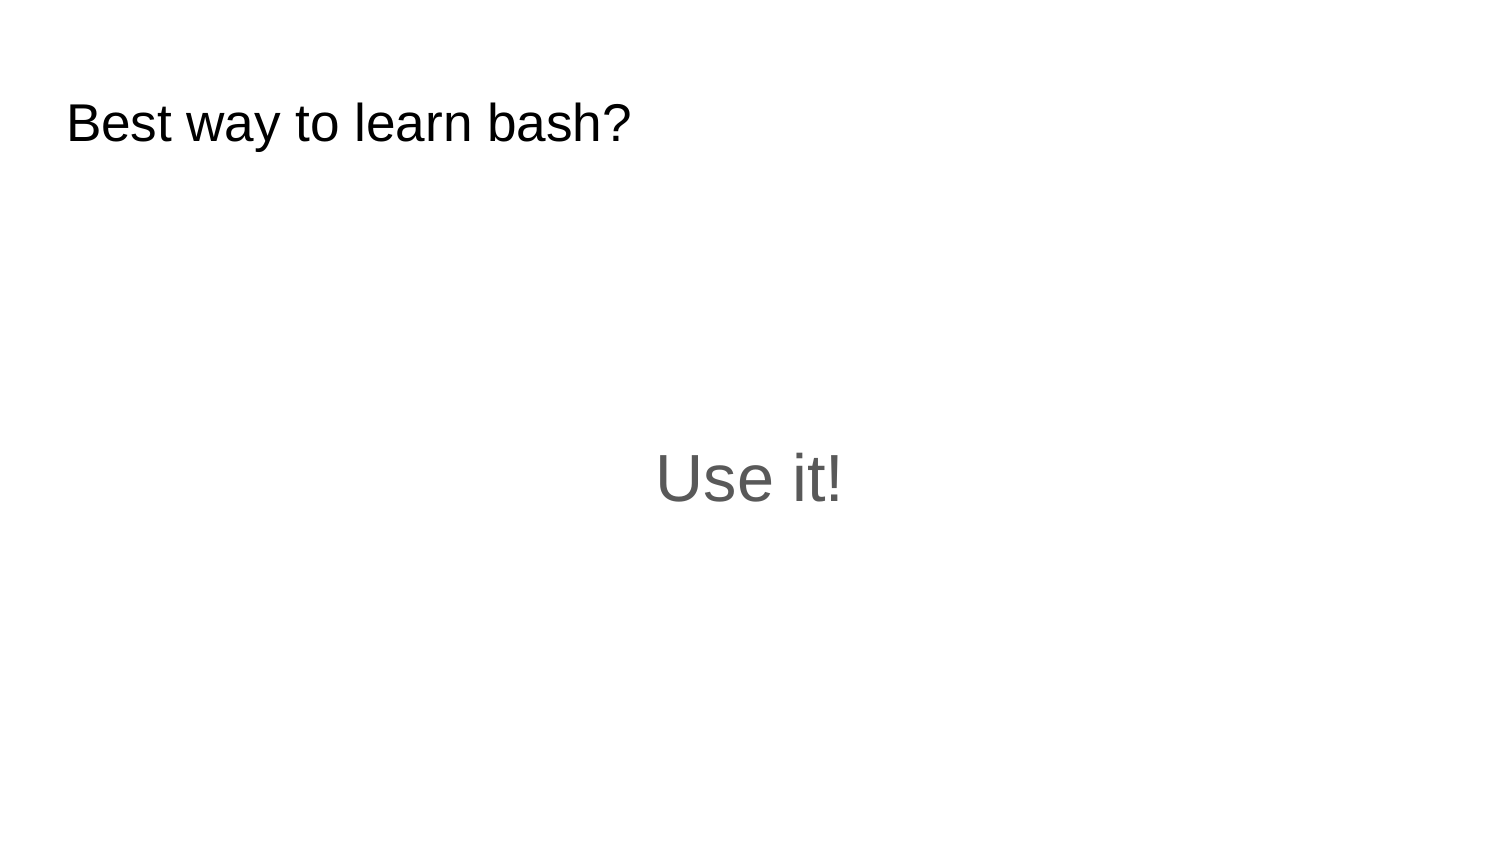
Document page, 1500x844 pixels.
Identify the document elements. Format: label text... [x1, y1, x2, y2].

list Use it! [51, 189, 1449, 750]
title Best way to learn bash? [51, 72, 1449, 167]
